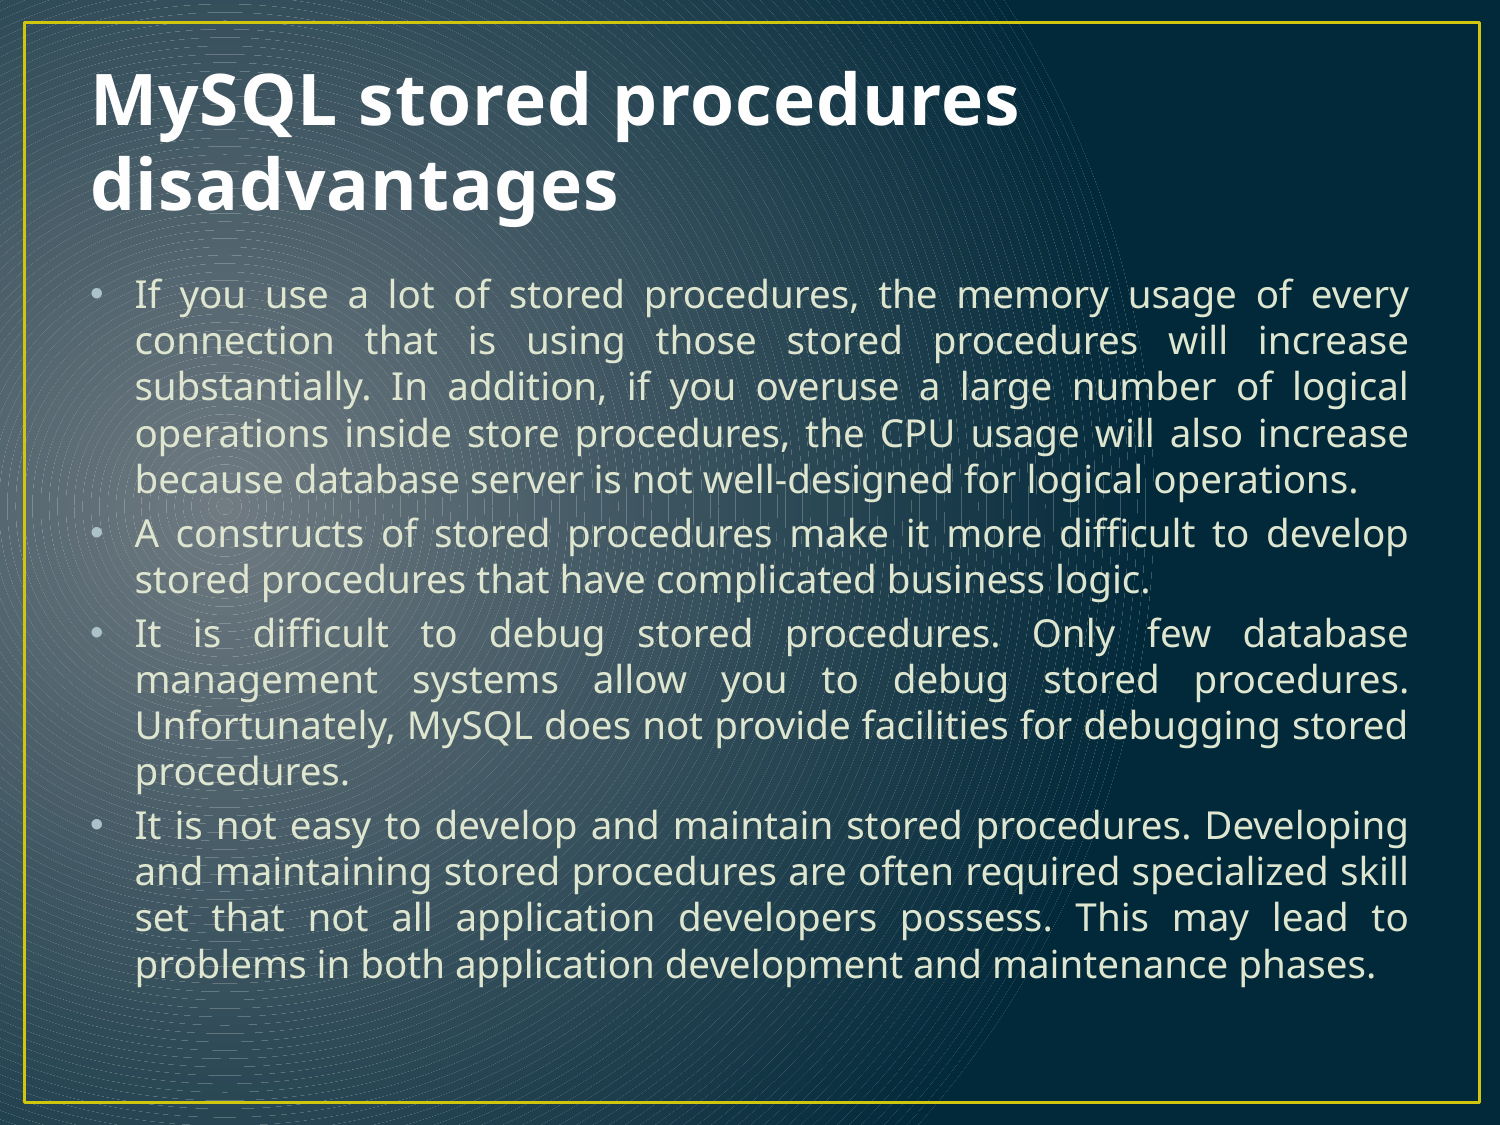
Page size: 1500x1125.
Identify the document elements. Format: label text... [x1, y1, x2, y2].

title MySQL stored procedures disadvantages [75, 45, 1425, 233]
list If you use a lot of stored procedures, the memory usage of every connection that is using those stored procedures will increase substantially. In addition, if you overuse a large number of logical operations inside store procedures, the CPU usage will also increase because database server is not well-designed for logical operations. A constructs of stored procedures make it more difficult to develop stored procedures that have complicated business logic. It is difficult to debug stored procedures. Only few database management systems allow you to debug stored procedures. Unfortunately, MySQL does not provide facilities for debugging stored procedures. It is not easy to develop and maintain stored procedures. Developing and maintaining stored procedures are often required specialized skill set that not all application developers possess. This may lead to problems in both application development and maintenance phases. [75, 262, 1425, 1005]
